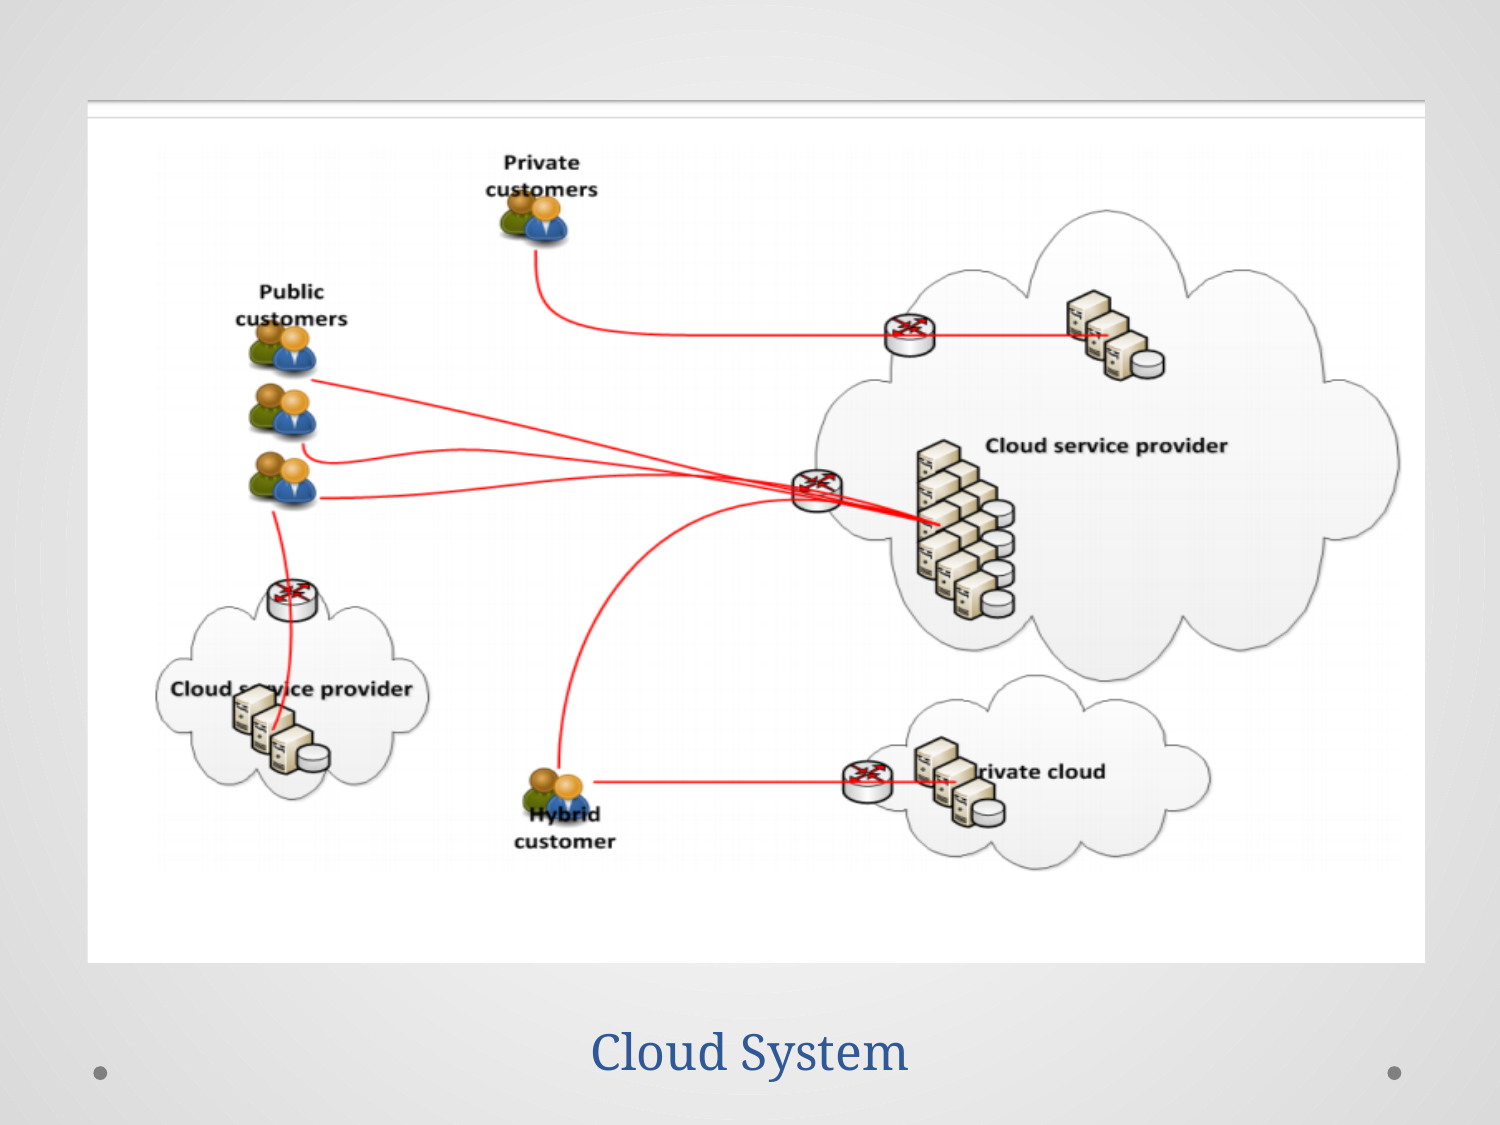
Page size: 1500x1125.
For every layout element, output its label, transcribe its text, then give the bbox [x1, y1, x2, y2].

picture [87, 100, 1426, 963]
title Cloud System [75, 0, 1425, 1088]
